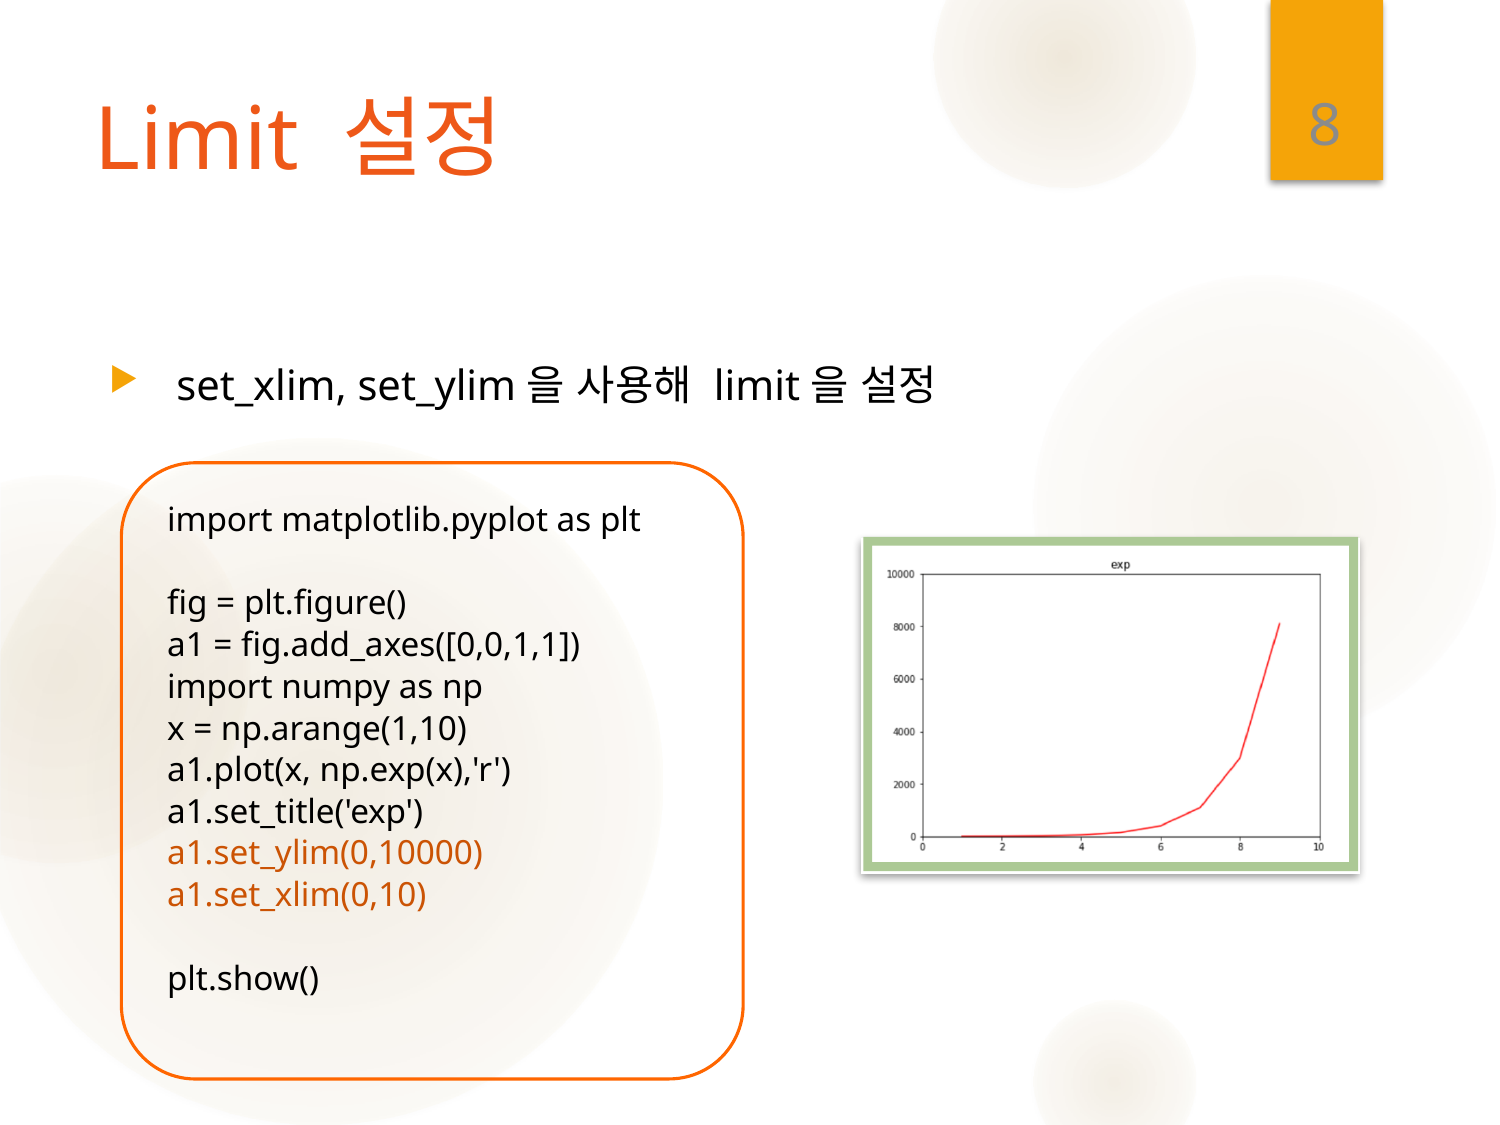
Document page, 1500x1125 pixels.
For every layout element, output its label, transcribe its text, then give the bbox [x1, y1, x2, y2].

picture [875, 552, 1346, 860]
list set_xlim, set_ylim을 사용해 limit을 설정 [94, 351, 1479, 601]
text_box import matplotlib.pyplot as plt fig = plt.figure() a1 = fig.add_axes([0,0,1,1]) import numpy as np x = np.arange(1,10) a1.plot(x, np.exp(x),'r') a1.set_title('exp') a1.set_ylim(0,10000) a1.set_xlim(0,10) plt.show() [152, 488, 684, 1004]
slide_number 8 [1273, 48, 1378, 175]
text_box [862, 535, 1360, 873]
title Limit 설정 [79, 74, 1237, 304]
text_box [121, 462, 744, 1079]
